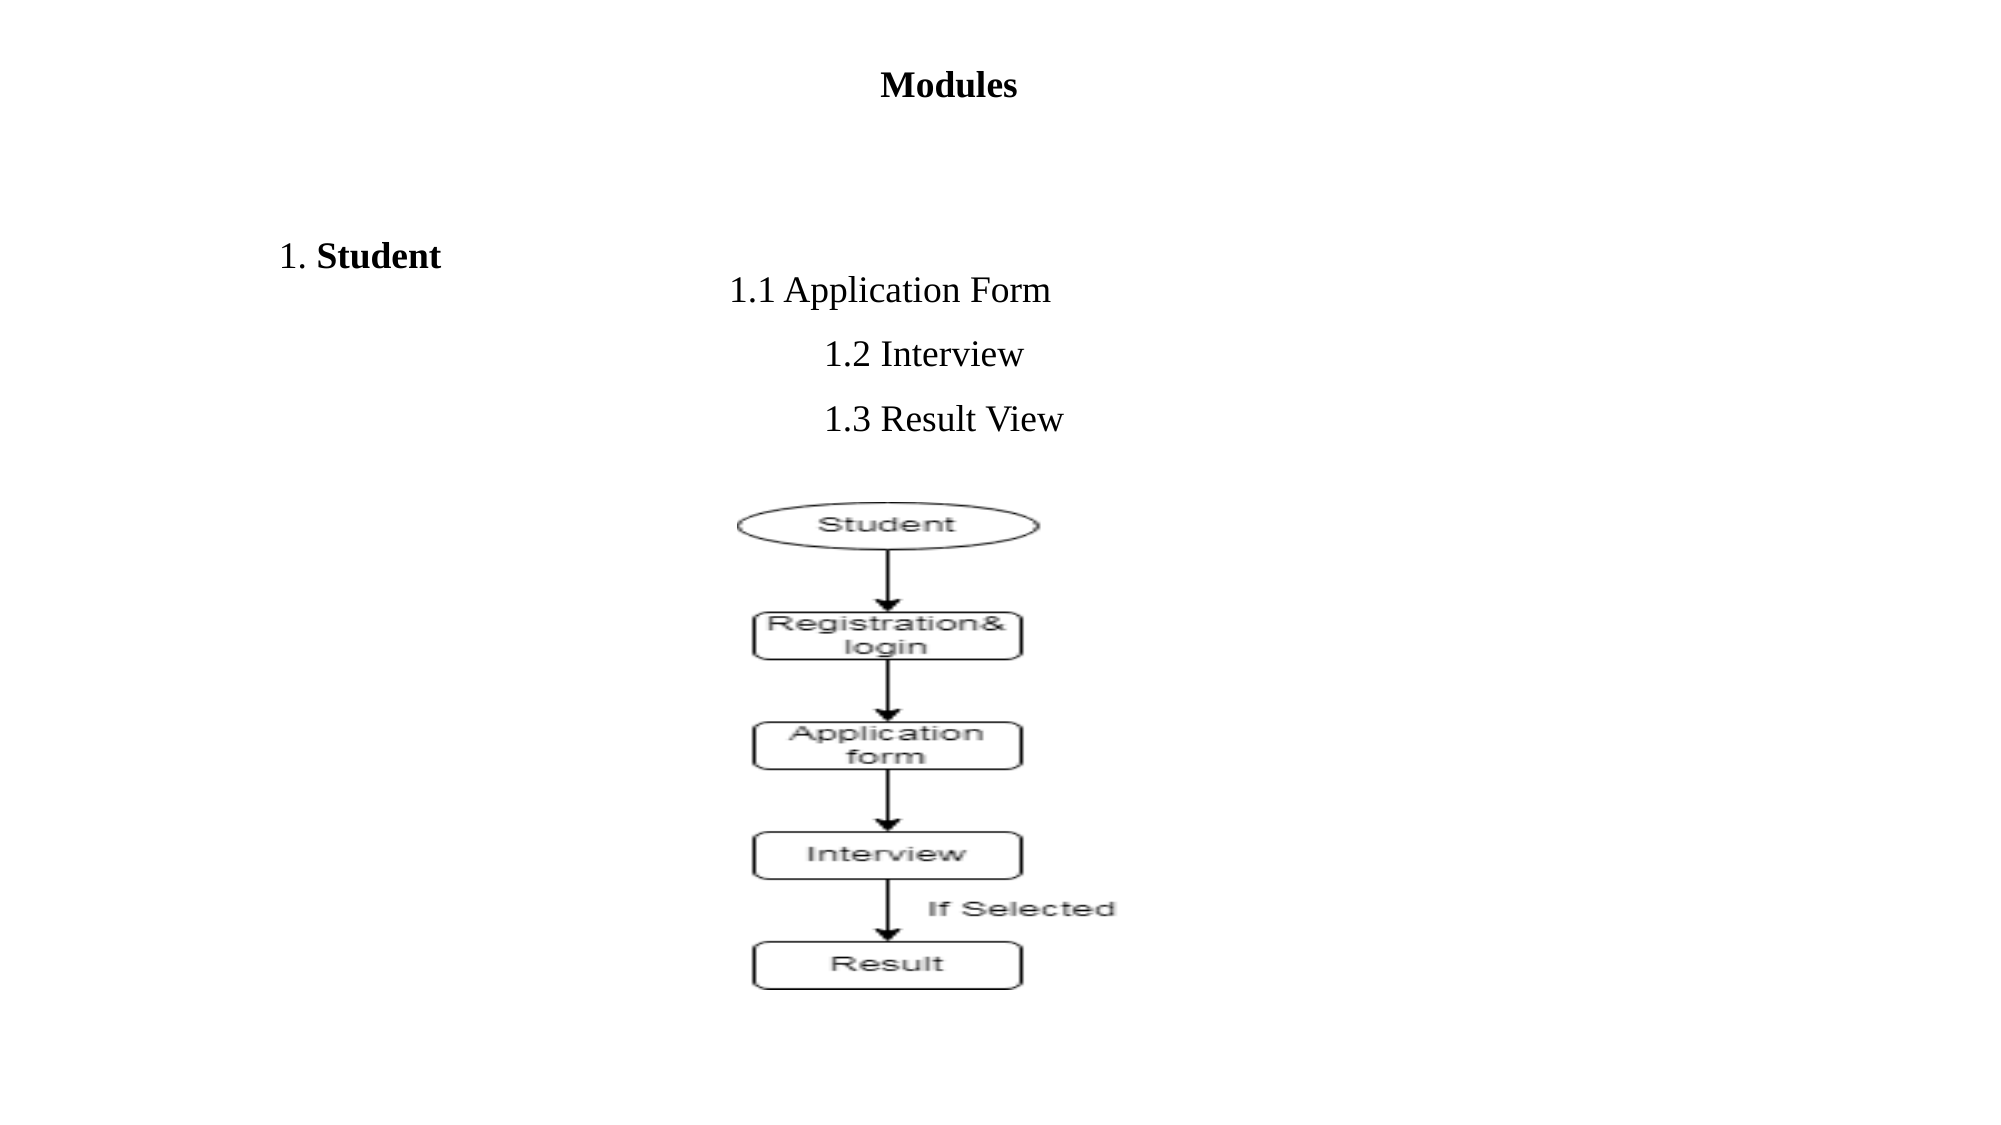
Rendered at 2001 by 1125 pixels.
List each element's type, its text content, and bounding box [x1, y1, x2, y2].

text_box 1. Student [254, 223, 457, 284]
text_box 1.1 Application Form 1.2 Interview 1.3 Result View [704, 254, 1705, 447]
text_box Modules [865, 52, 1033, 113]
picture [737, 502, 1141, 990]
